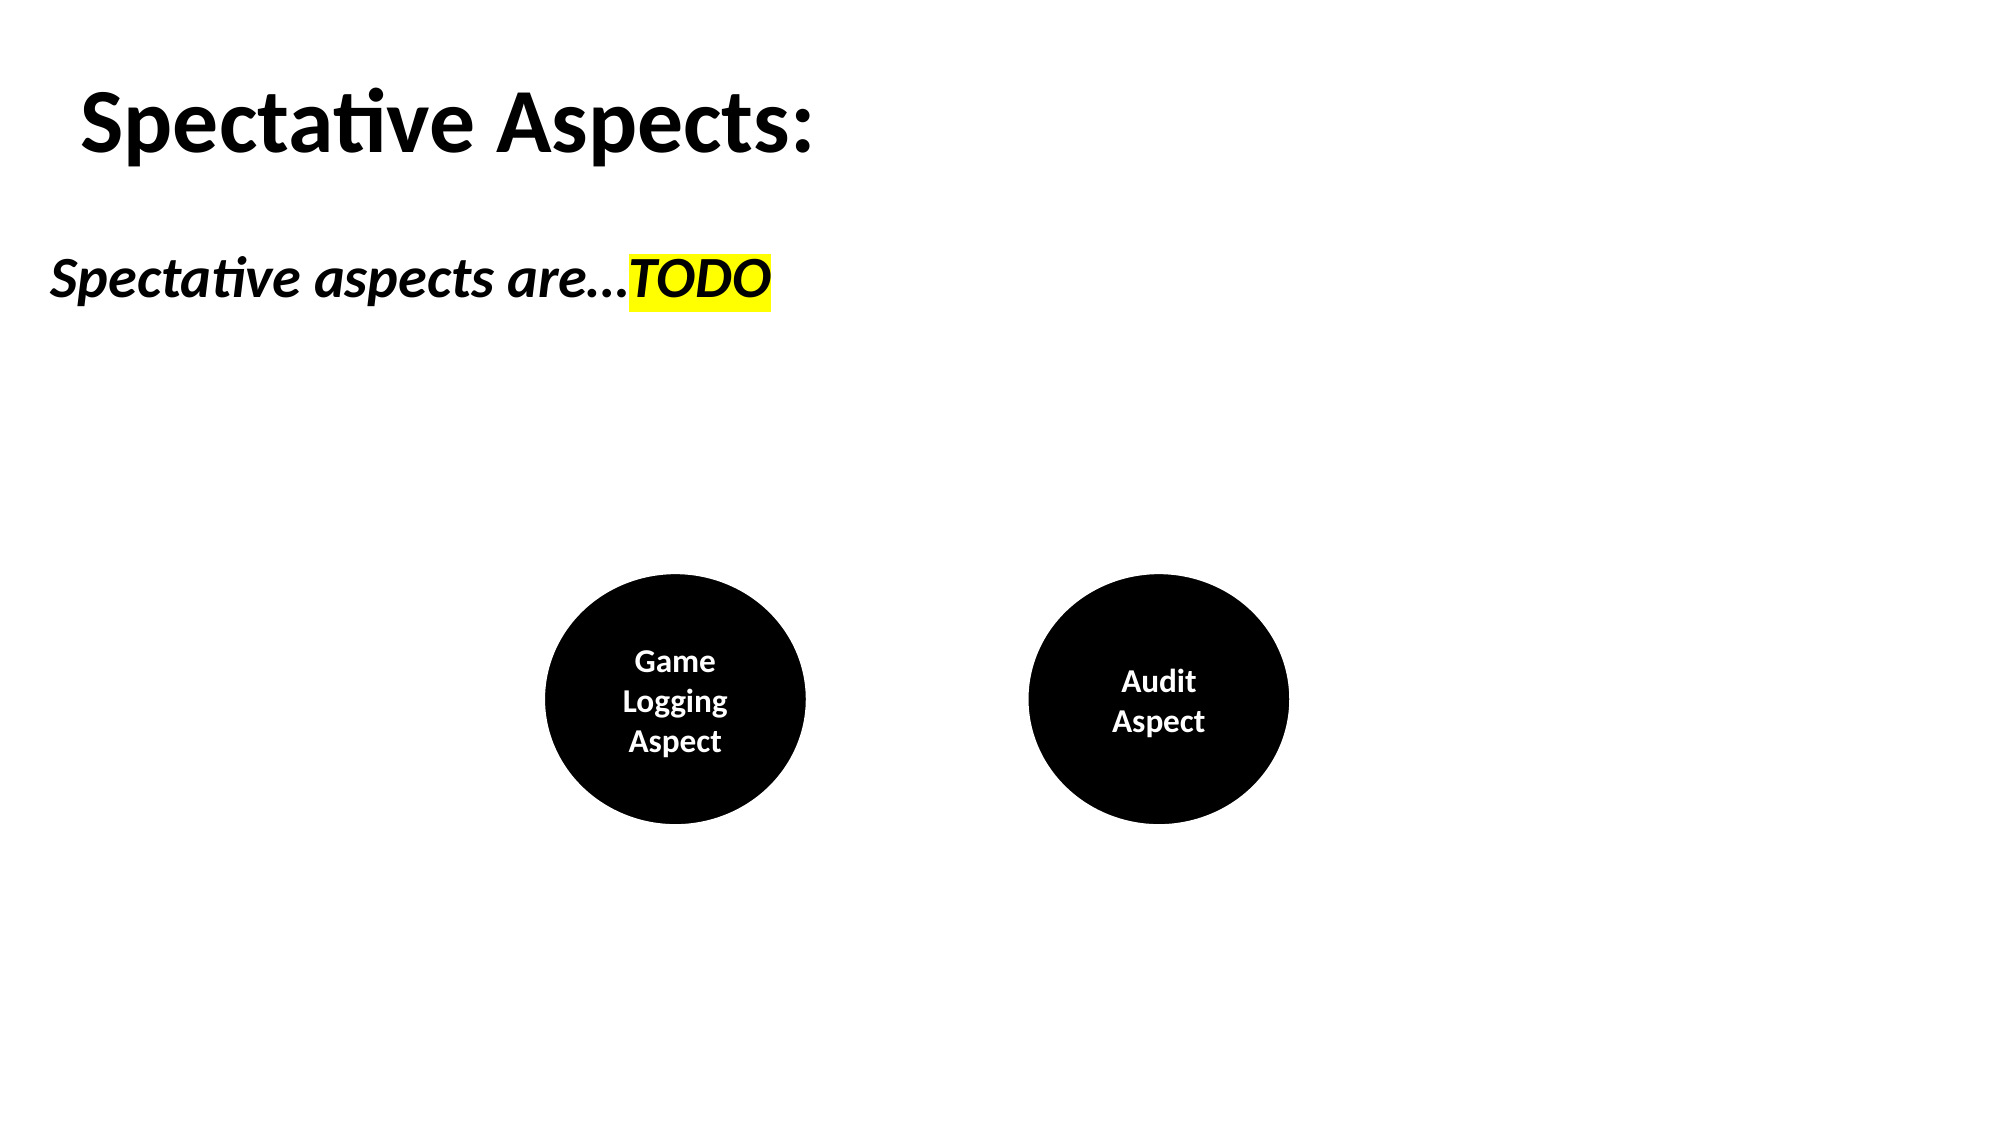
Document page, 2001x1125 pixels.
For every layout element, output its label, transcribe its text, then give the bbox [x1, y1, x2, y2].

text_box Game Logging Aspect [542, 572, 808, 827]
text_box Audit Aspect [1026, 572, 1292, 827]
list Spectative aspects are…TODO [35, 197, 1952, 552]
title Spectative Aspects: [65, 14, 1791, 197]
